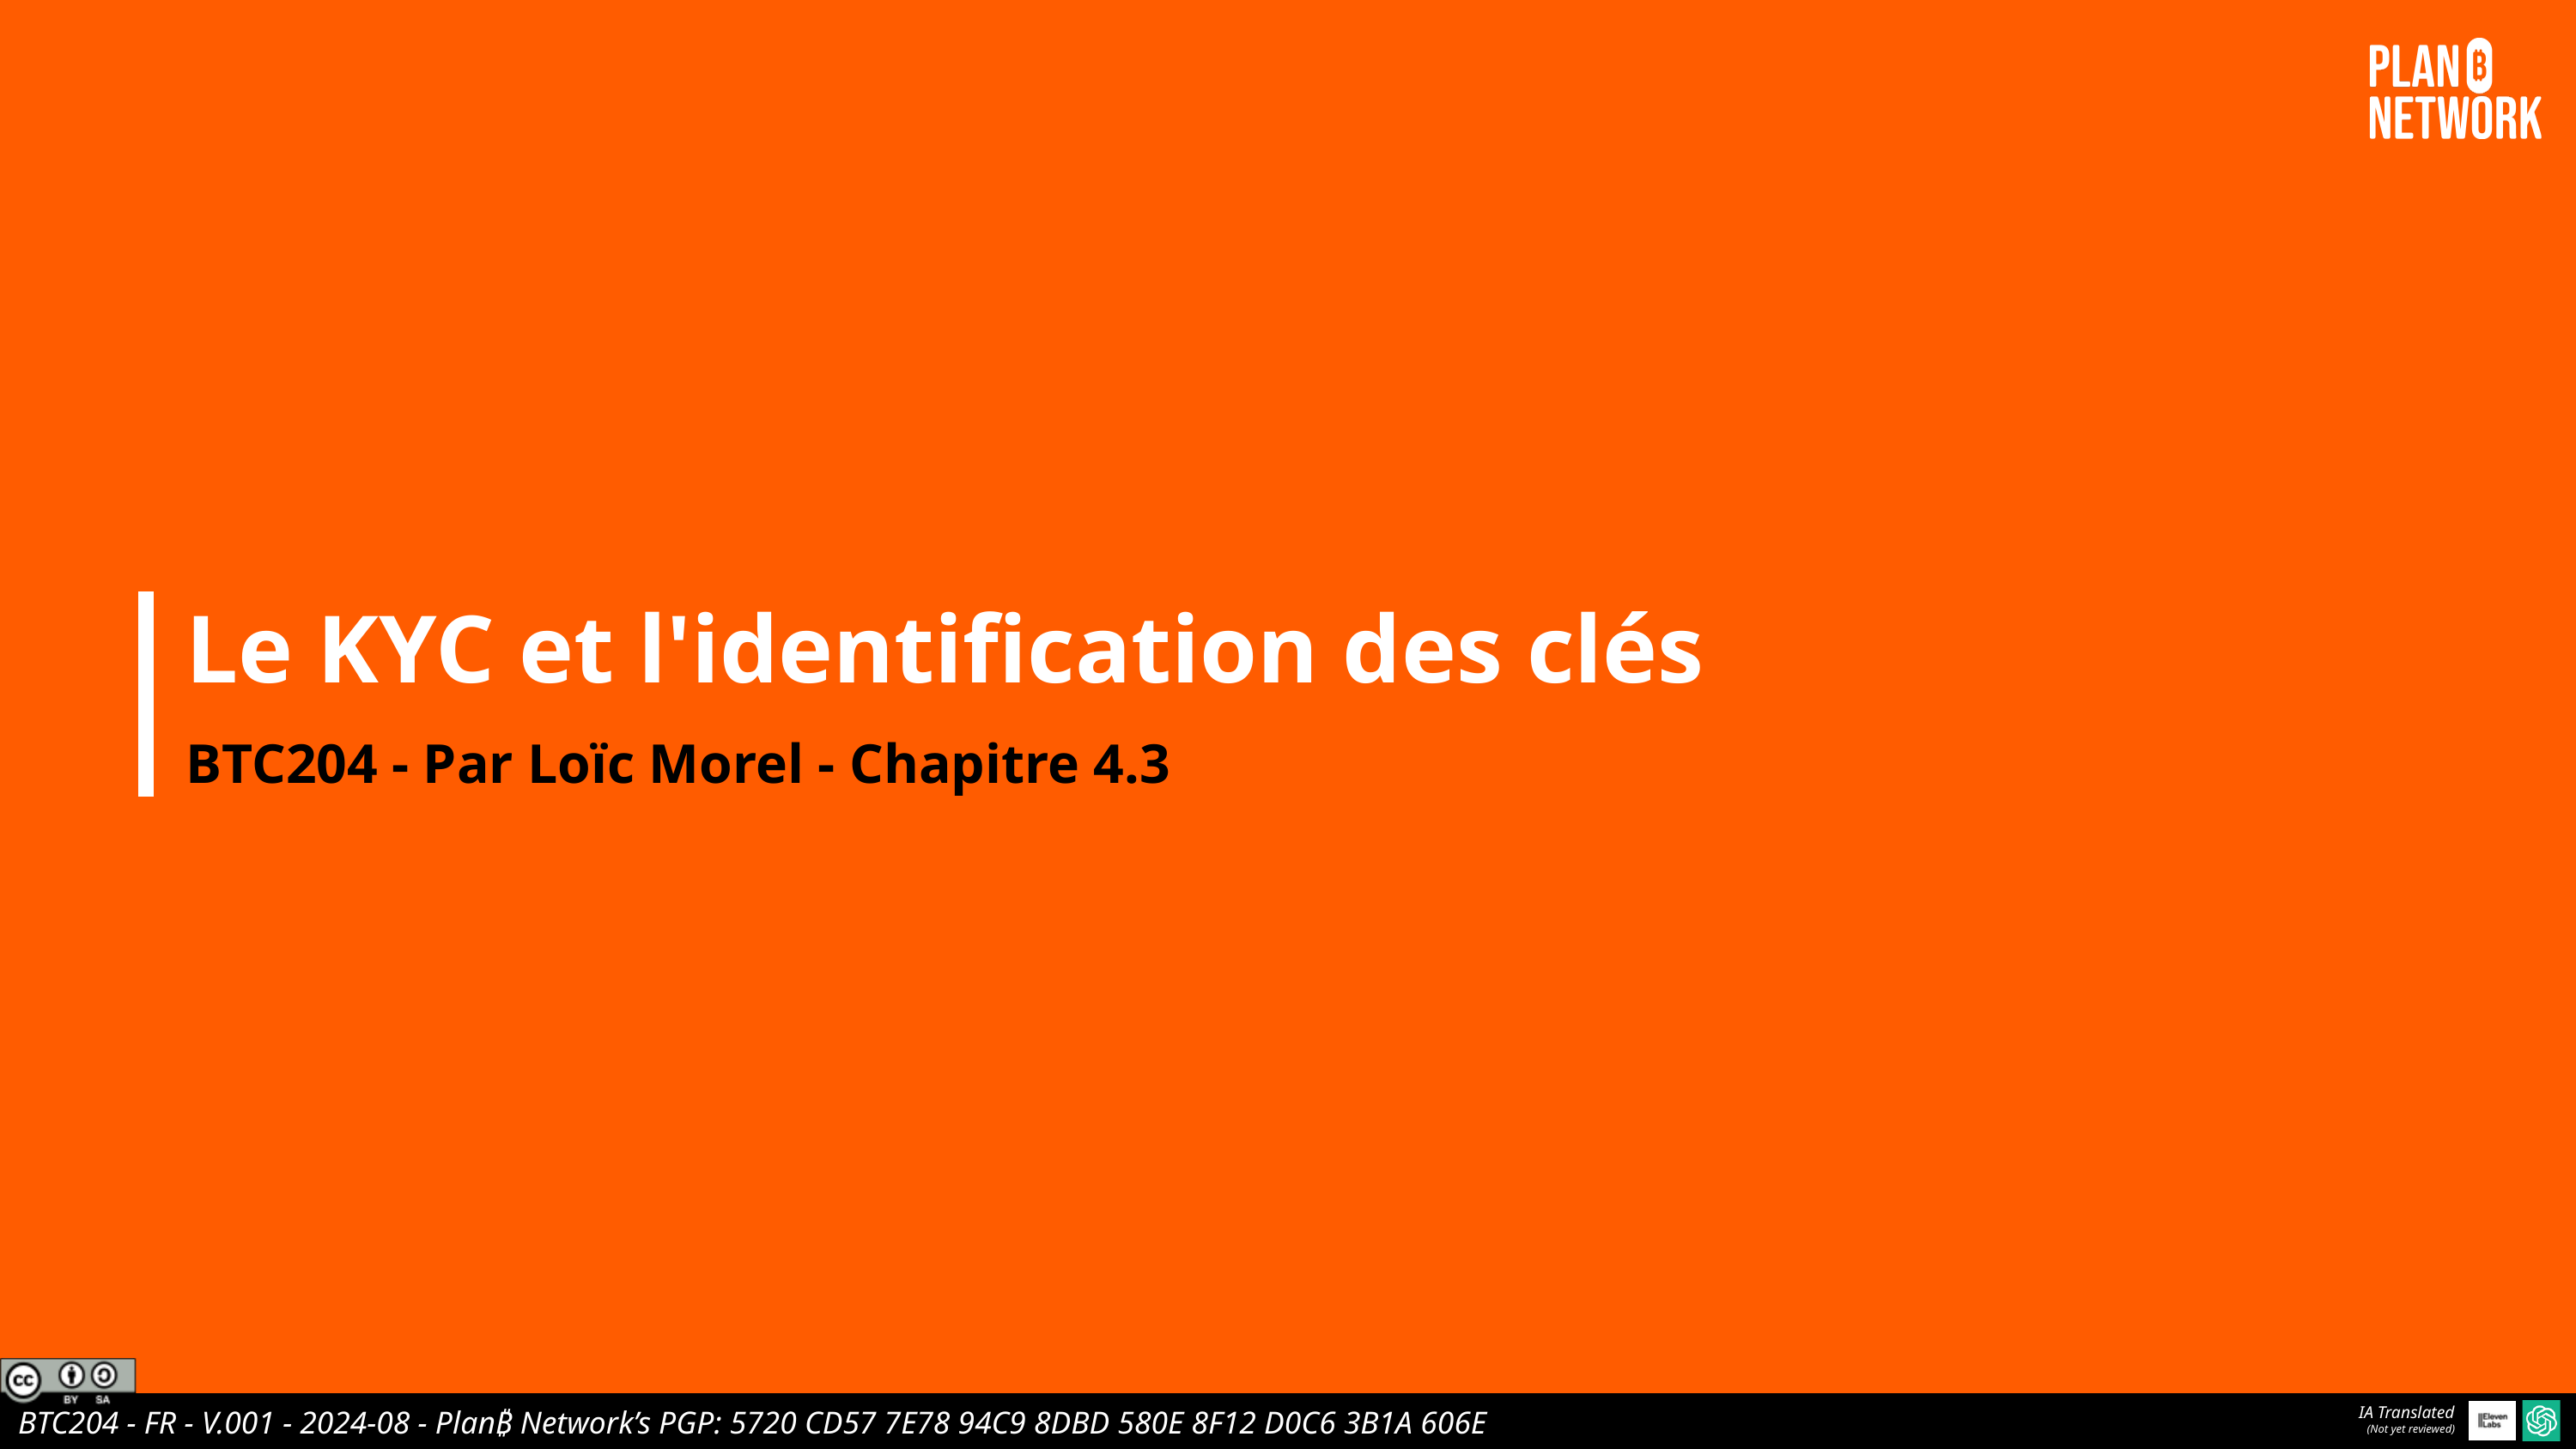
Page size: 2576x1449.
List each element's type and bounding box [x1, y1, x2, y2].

text_box [0, 0, 2576, 1390]
text_box [138, 591, 155, 797]
text_box [2522, 1399, 2561, 1442]
text_box [0, 1392, 2576, 1449]
text_box [2468, 1400, 2517, 1440]
